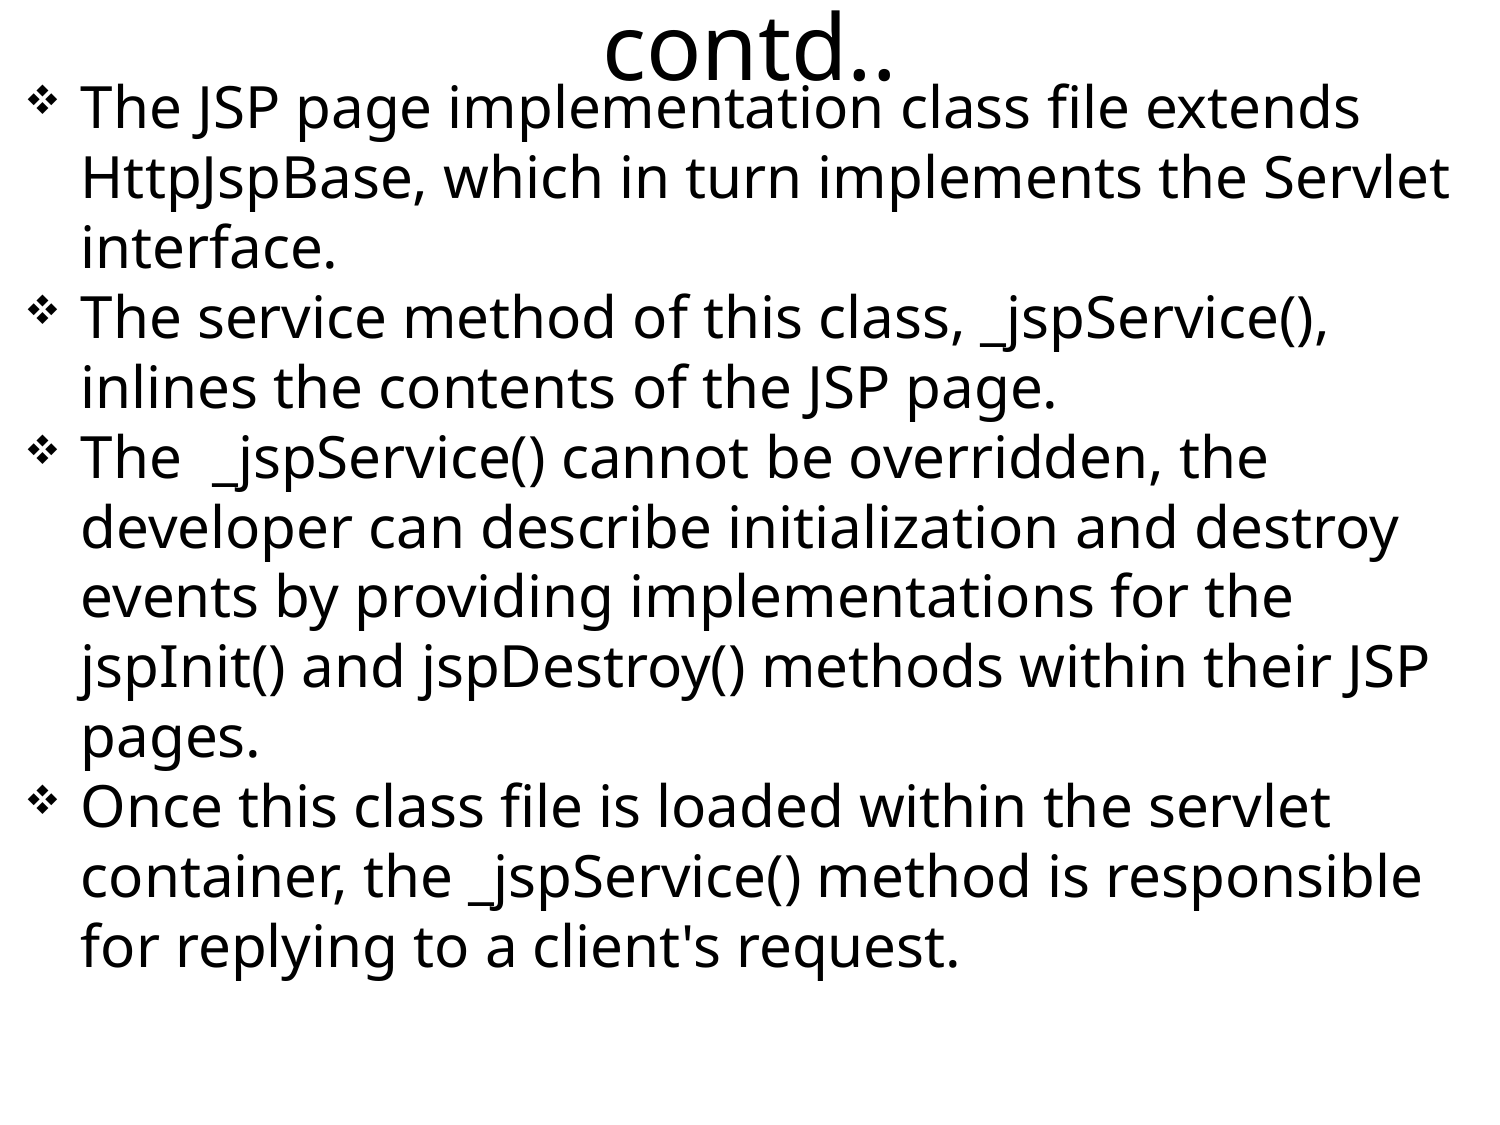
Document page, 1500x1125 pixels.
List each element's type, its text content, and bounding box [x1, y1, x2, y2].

text_box contd.. [0, 12, 1500, 62]
text_box The JSP page implementation class file extends HttpJspBase, which in turn implements the Servlet interface. The service method of this class, _jspService(), inlines the contents of the JSP page. The _jspService() cannot be overridden, the developer can describe initialization and destroy events by providing implementations for the jspInit() and jspDestroy() methods within their JSP pages. Once this class file is loaded within the servlet container, the _jspService() method is responsible for replying to a client's request. [0, 62, 1500, 1075]
